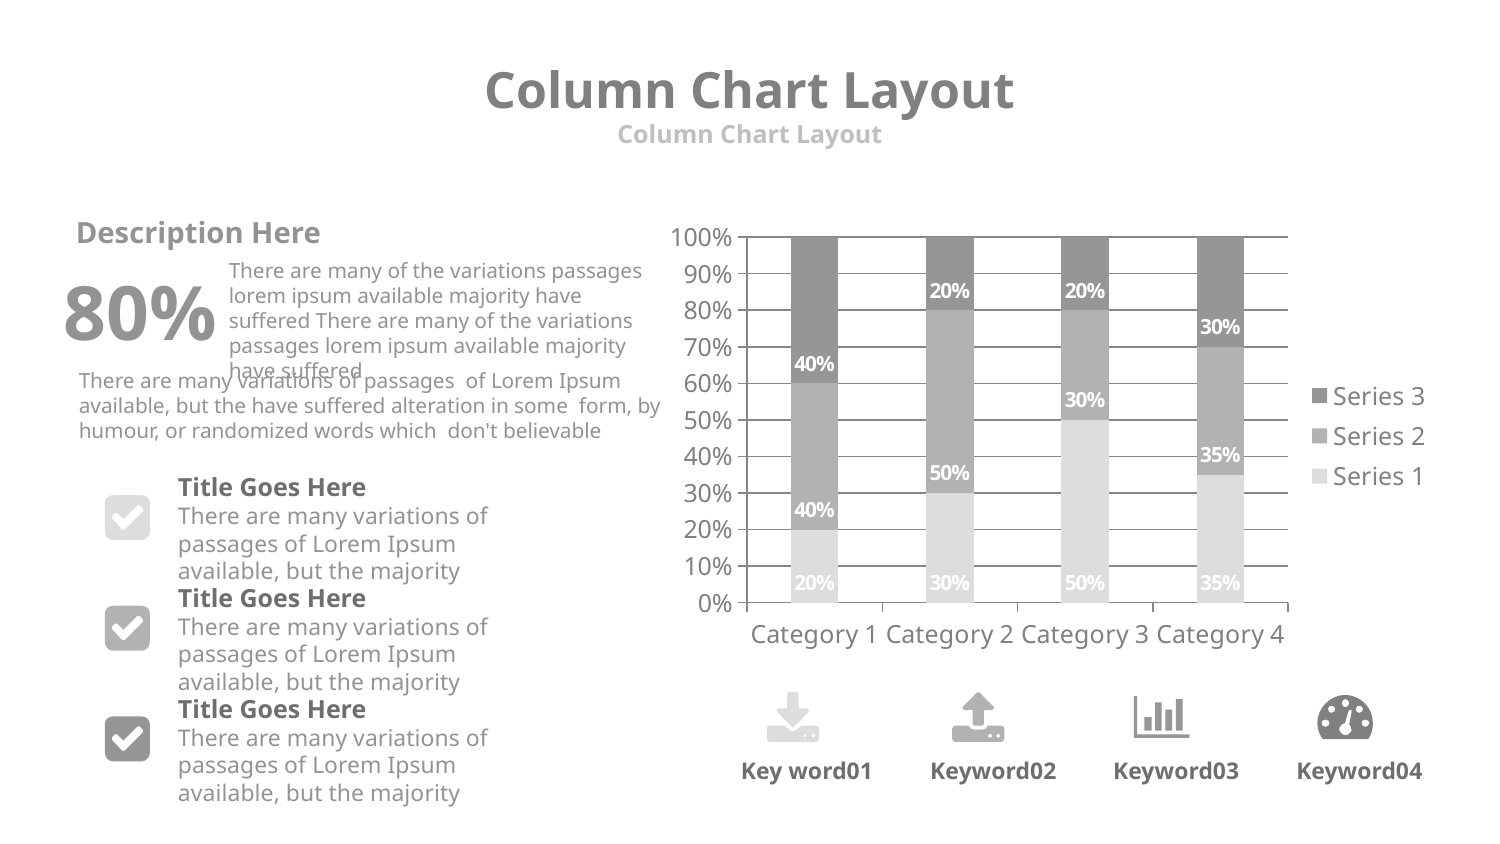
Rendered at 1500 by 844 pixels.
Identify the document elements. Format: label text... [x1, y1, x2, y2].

text_box [104, 495, 150, 541]
text_box Title Goes Here There are many variations of passages of Lorem Ipsum available, but the majority [163, 464, 576, 575]
text_box [104, 716, 150, 762]
text_box There are many variations of passages of Lorem Ipsum available, but the have suffered alteration in some form, by humour, or randomized words which don't believable [78, 367, 648, 443]
list Column Chart Layout [412, 117, 1088, 151]
chart [653, 210, 1447, 662]
text_box Description Here [75, 214, 329, 250]
text_box There are many of the variations passages lorem ipsum available majority have suffered There are many of the variations passages lorem ipsum available majority have suffered [228, 257, 647, 367]
title Column Chart Layout [287, 59, 1213, 118]
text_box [740, 691, 846, 785]
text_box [929, 691, 1029, 785]
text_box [1295, 694, 1395, 785]
text_box Title Goes Here There are many variations of passages of Lorem Ipsum available, but the majority [163, 575, 576, 685]
text_box [104, 605, 150, 651]
text_box Title Goes Here There are many variations of passages of Lorem Ipsum available, but the majority [163, 685, 576, 813]
text_box 80% [63, 265, 217, 356]
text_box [1112, 695, 1212, 785]
